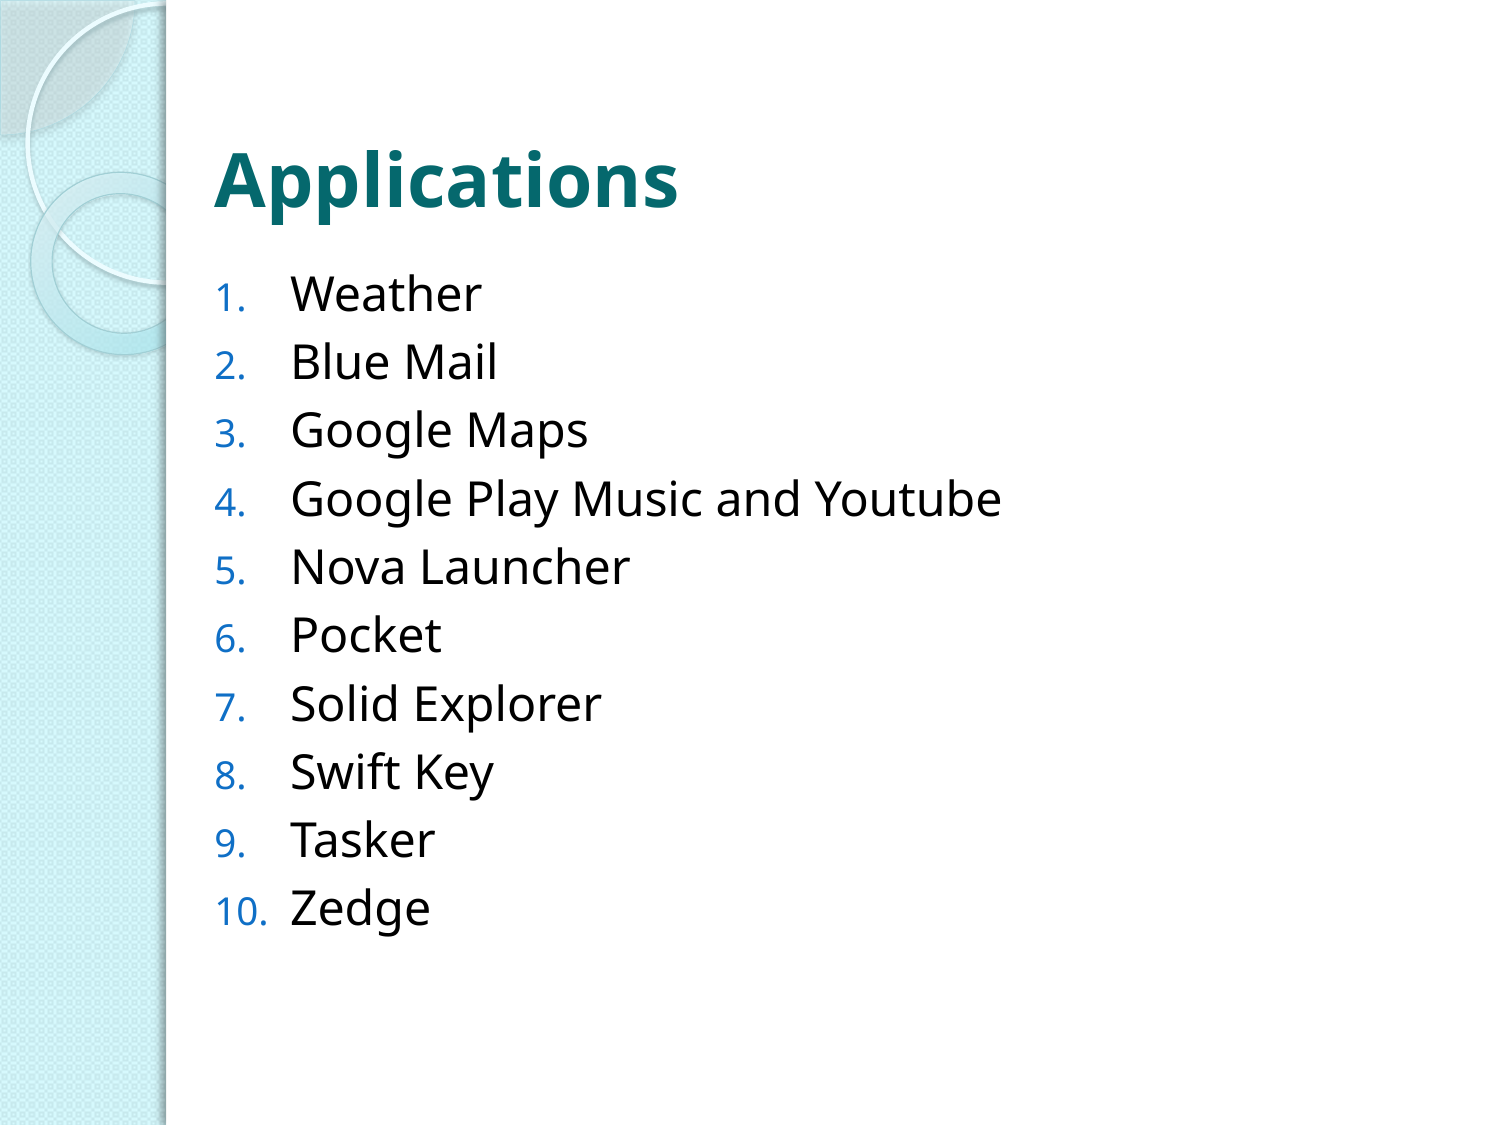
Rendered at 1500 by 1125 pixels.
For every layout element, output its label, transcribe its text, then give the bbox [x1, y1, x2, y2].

list Weather Blue Mail Google Maps Google Play Music and Youtube Nova Launcher Pocket Solid Explorer Swift Key Tasker Zedge [187, 187, 1418, 950]
text_box Applications [200, 124, 975, 230]
